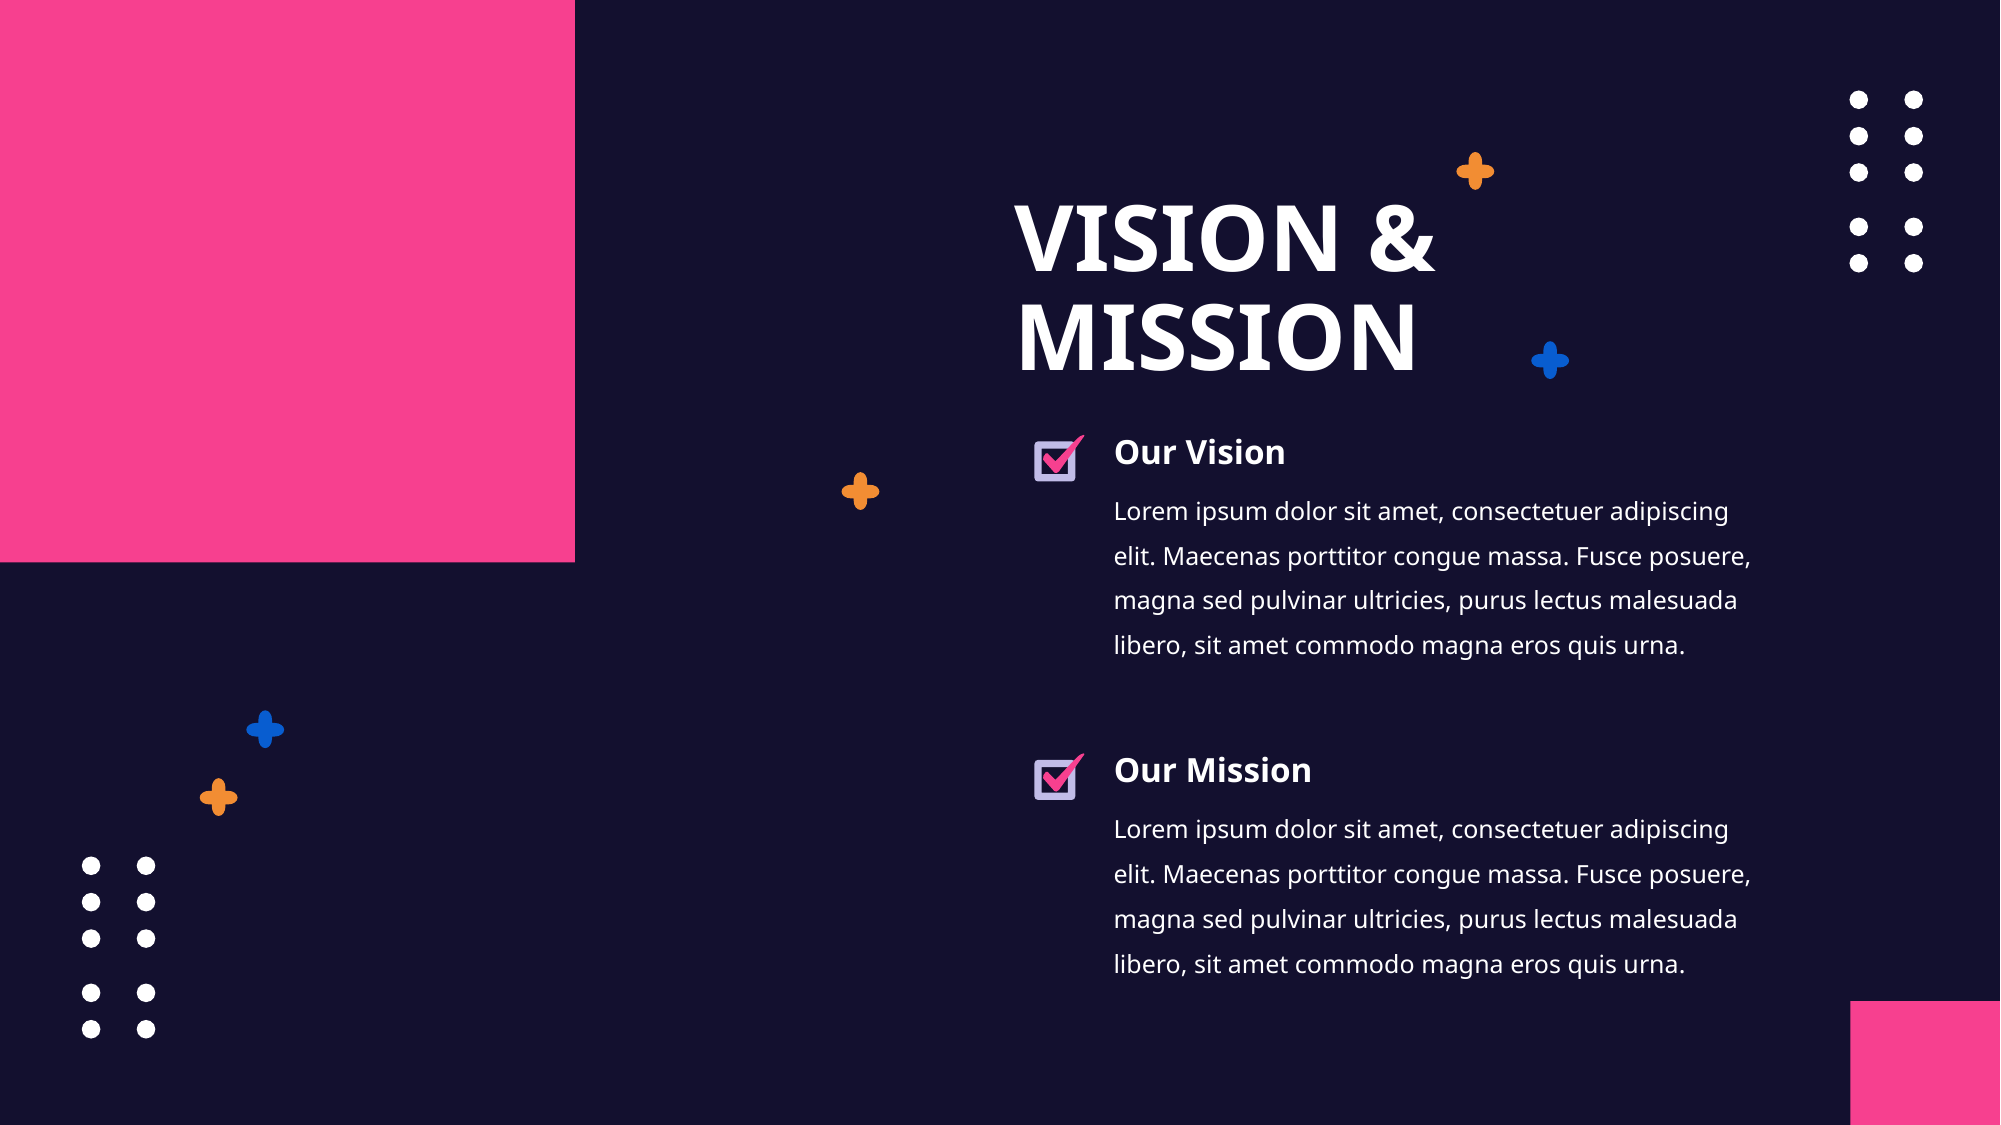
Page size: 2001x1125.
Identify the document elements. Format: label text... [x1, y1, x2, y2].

text_box [999, 164, 2000, 412]
text_box [246, 710, 285, 749]
text_box Our Mission [1098, 741, 1712, 791]
text_box [1531, 341, 1570, 380]
text_box [841, 472, 880, 510]
text_box Lorem ipsum dolor sit amet, consectetuer adipiscing elit. Maecenas porttitor congue massa. Fusce posuere, magna sed pulvinar ultricies, purus lectus malesuada libero, sit amet commodo magna eros quis urna. [1098, 472, 1768, 668]
text_box Our Vision [1098, 423, 1712, 472]
text_box [199, 778, 238, 816]
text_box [1034, 751, 1088, 800]
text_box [1034, 432, 1088, 482]
text_box [1849, 1000, 2000, 1125]
text_box [0, 0, 576, 563]
text_box [1456, 152, 1495, 190]
picture [224, 209, 920, 973]
text_box Lorem ipsum dolor sit amet, consectetuer adipiscing elit. Maecenas porttitor congue massa. Fusce posuere, magna sed pulvinar ultricies, purus lectus malesuada libero, sit amet commodo magna eros quis urna. [1098, 791, 1768, 986]
